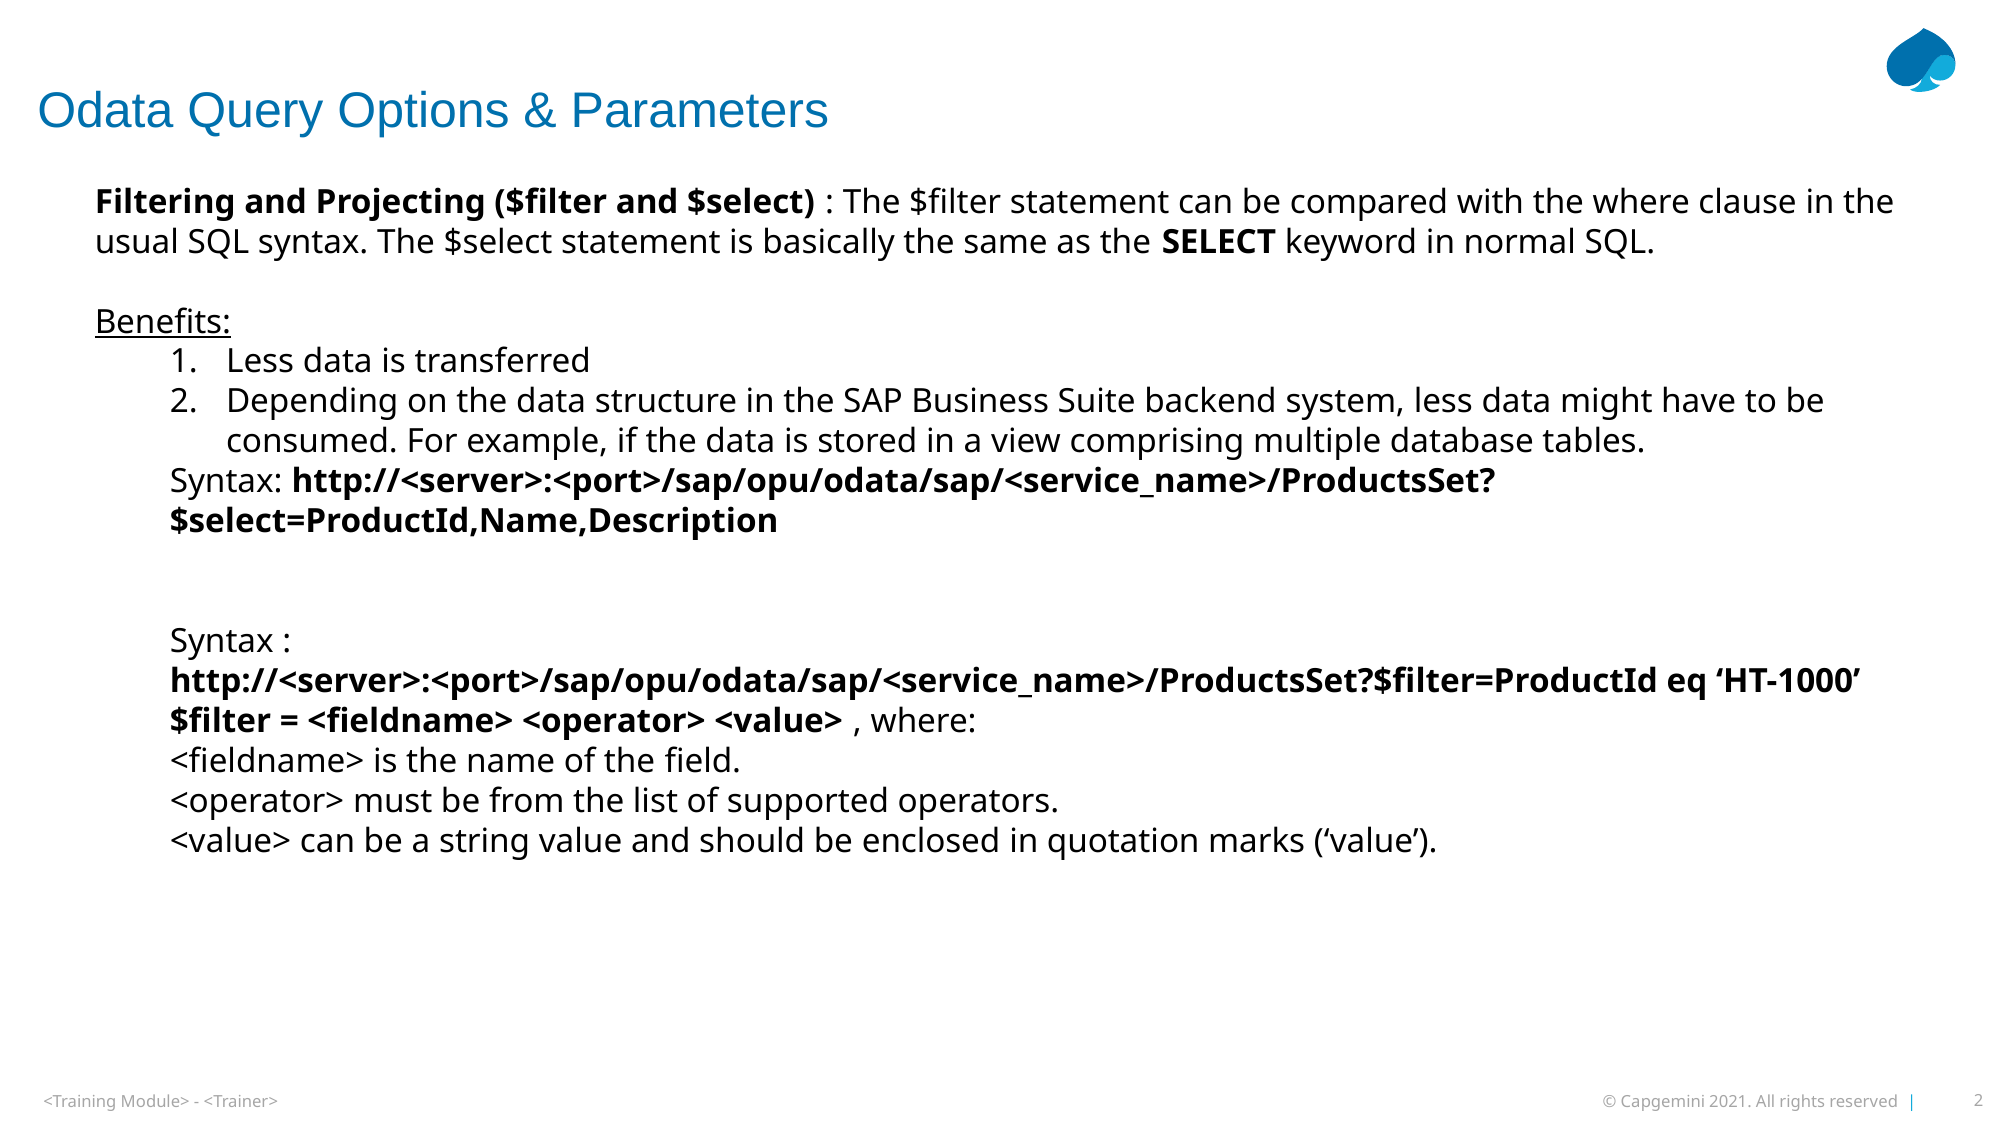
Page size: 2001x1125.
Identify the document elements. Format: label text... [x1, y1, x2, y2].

title Odata Query Options & Parameters [37, 0, 1863, 182]
text_box Filtering and Projecting ($filter and $select) : The $ﬁlter statement can be compared with the where clause in the usual SQL syntax. The $select statement is basically the same as the SELECT keyword in normal SQL. Benefits: Less data is transferred Depending on the data structure in the SAP Business Suite backend system, less data might have to be consumed. For example, if the data is stored in a view comprising multiple database tables. Syntax: http://<server>:<port>/sap/opu/odata/sap/<service_name>/ProductsSet?$select=ProductId,Name,Description Syntax : http://<server>:<port>/sap/opu/odata/sap/<service_name>/ProductsSet?$filter=ProductId eq ‘HT-1000’ $filter = <fieldname> <operator> <value> , where: <fieldname> is the name of the field. <operator> must be from the list of supported operators. <value> can be a string value and should be enclosed in quotation marks (‘value’). [80, 172, 1925, 906]
